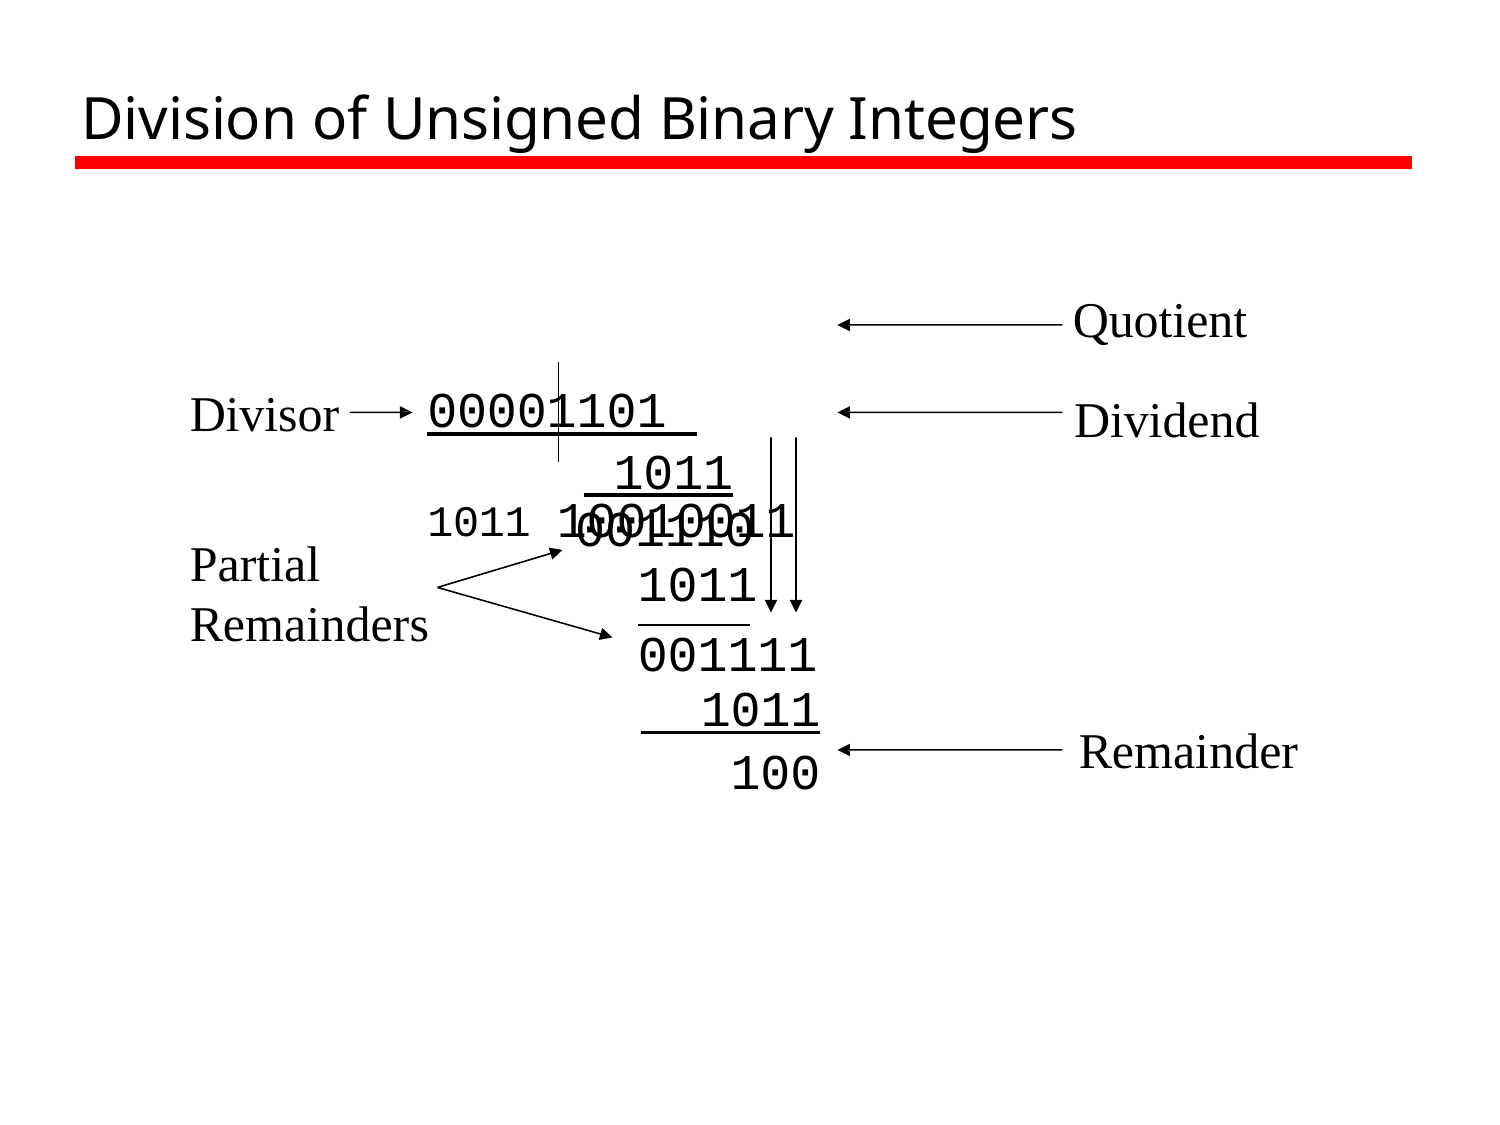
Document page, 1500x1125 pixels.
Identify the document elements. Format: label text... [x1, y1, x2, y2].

title Division of Unsigned Binary Integers [79, 79, 1243, 270]
text_box 00001101 1011 10010011 [425, 283, 816, 552]
text_box Remainder [1076, 716, 1300, 779]
text_box 1011 001110 1011 [571, 437, 758, 612]
text_box 001111 1011 100 [633, 624, 822, 800]
text_box [789, 437, 803, 613]
text_box [437, 547, 613, 640]
text_box Divisor [187, 378, 342, 441]
text_box [764, 437, 778, 613]
text_box [837, 743, 1063, 757]
text_box Partial Remainders [187, 528, 431, 651]
text_box Quotient Dividend [1070, 285, 1263, 448]
text_box [837, 406, 1063, 419]
text_box [349, 406, 413, 419]
text_box [837, 318, 1063, 332]
